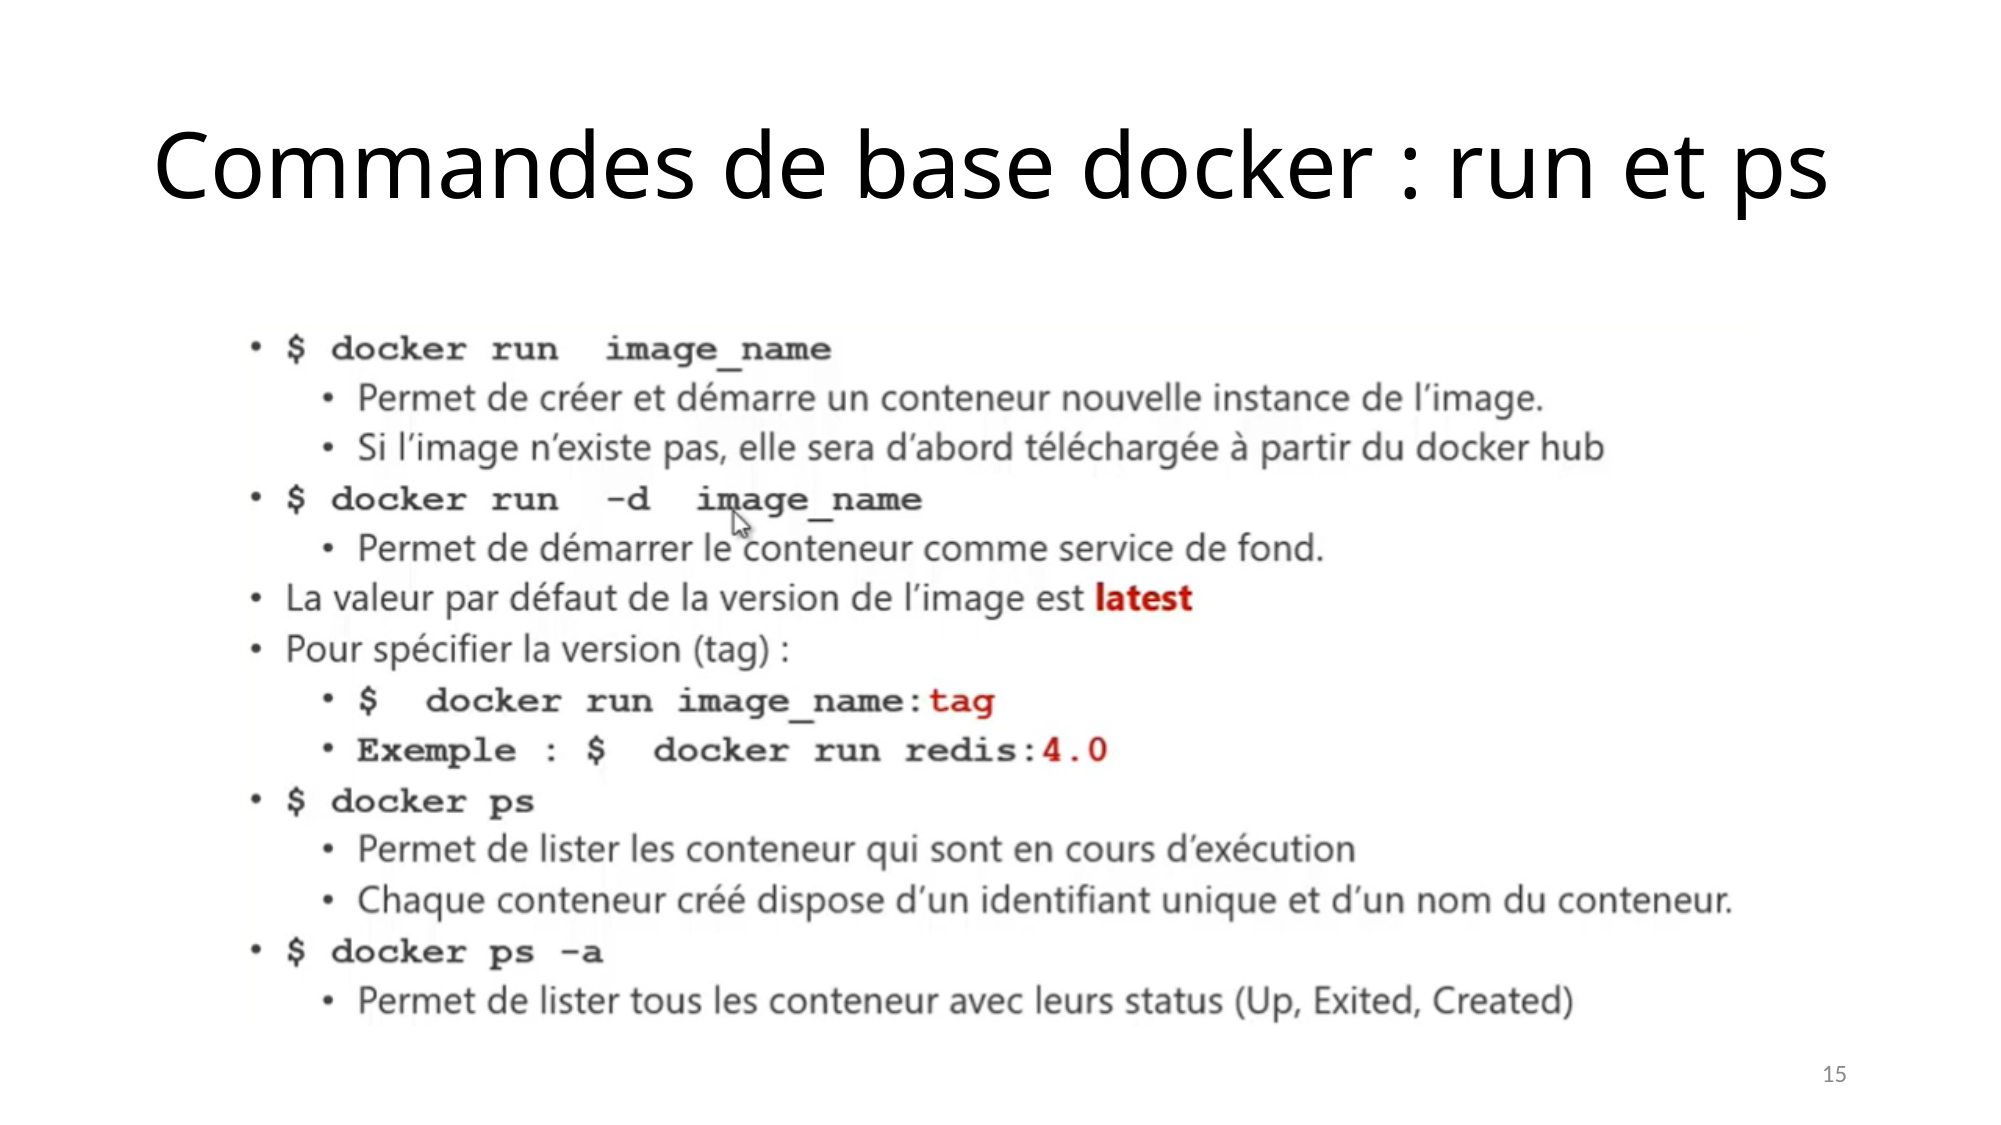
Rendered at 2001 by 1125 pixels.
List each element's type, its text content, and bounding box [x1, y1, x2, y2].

picture [247, 326, 1753, 1026]
title Commandes de base docker : run et ps [137, 59, 1863, 278]
slide_number 15 [1412, 1042, 1863, 1103]
